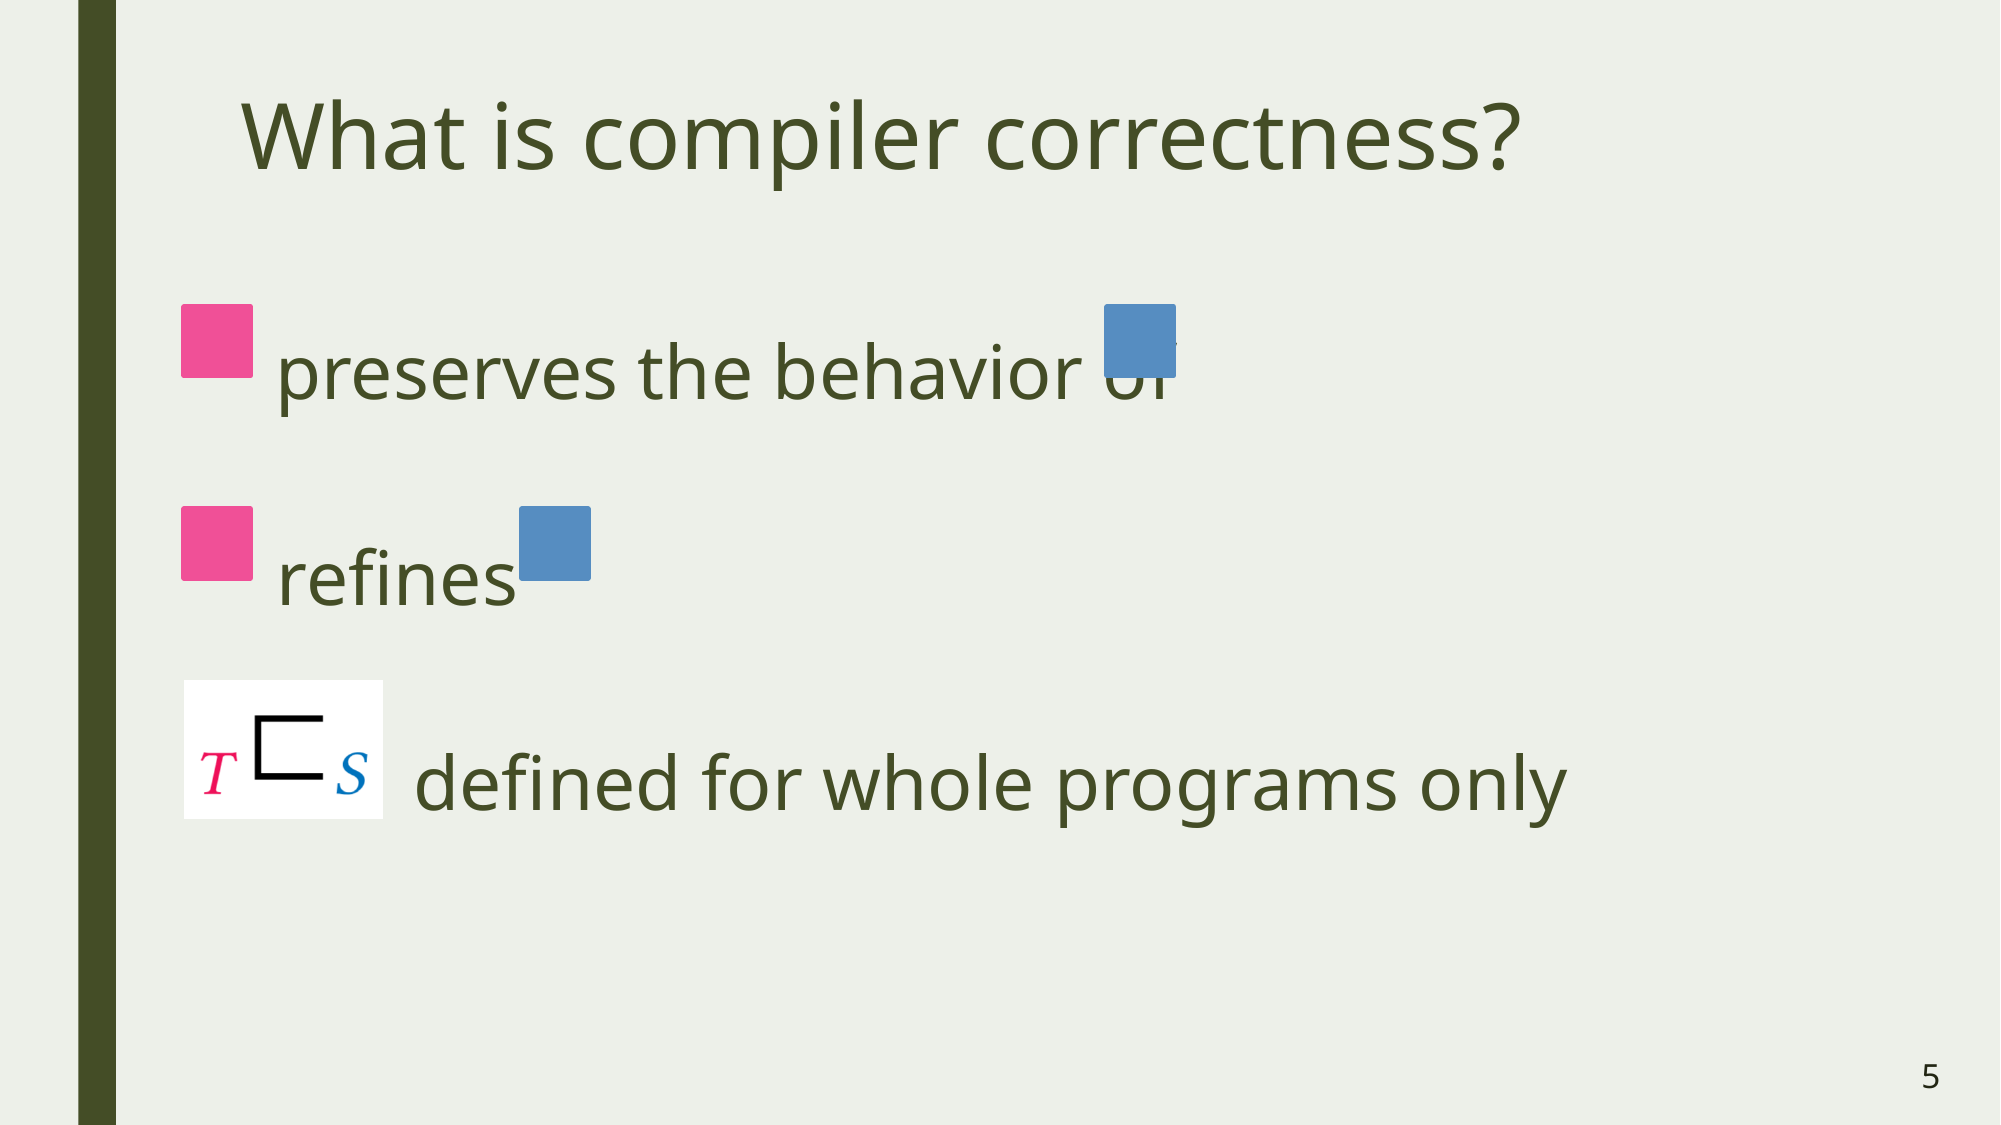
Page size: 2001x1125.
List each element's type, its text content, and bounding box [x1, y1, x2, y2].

text_box [519, 506, 591, 581]
picture [184, 680, 383, 819]
text_box [181, 506, 253, 581]
text_box [181, 304, 253, 378]
text_box [1104, 304, 1176, 378]
text_box preserves the behavior of refines defined for whole programs only [184, 227, 1760, 998]
title What is compiler correctness? [225, 83, 1800, 216]
slide_number 5 [1800, 1041, 2000, 1115]
